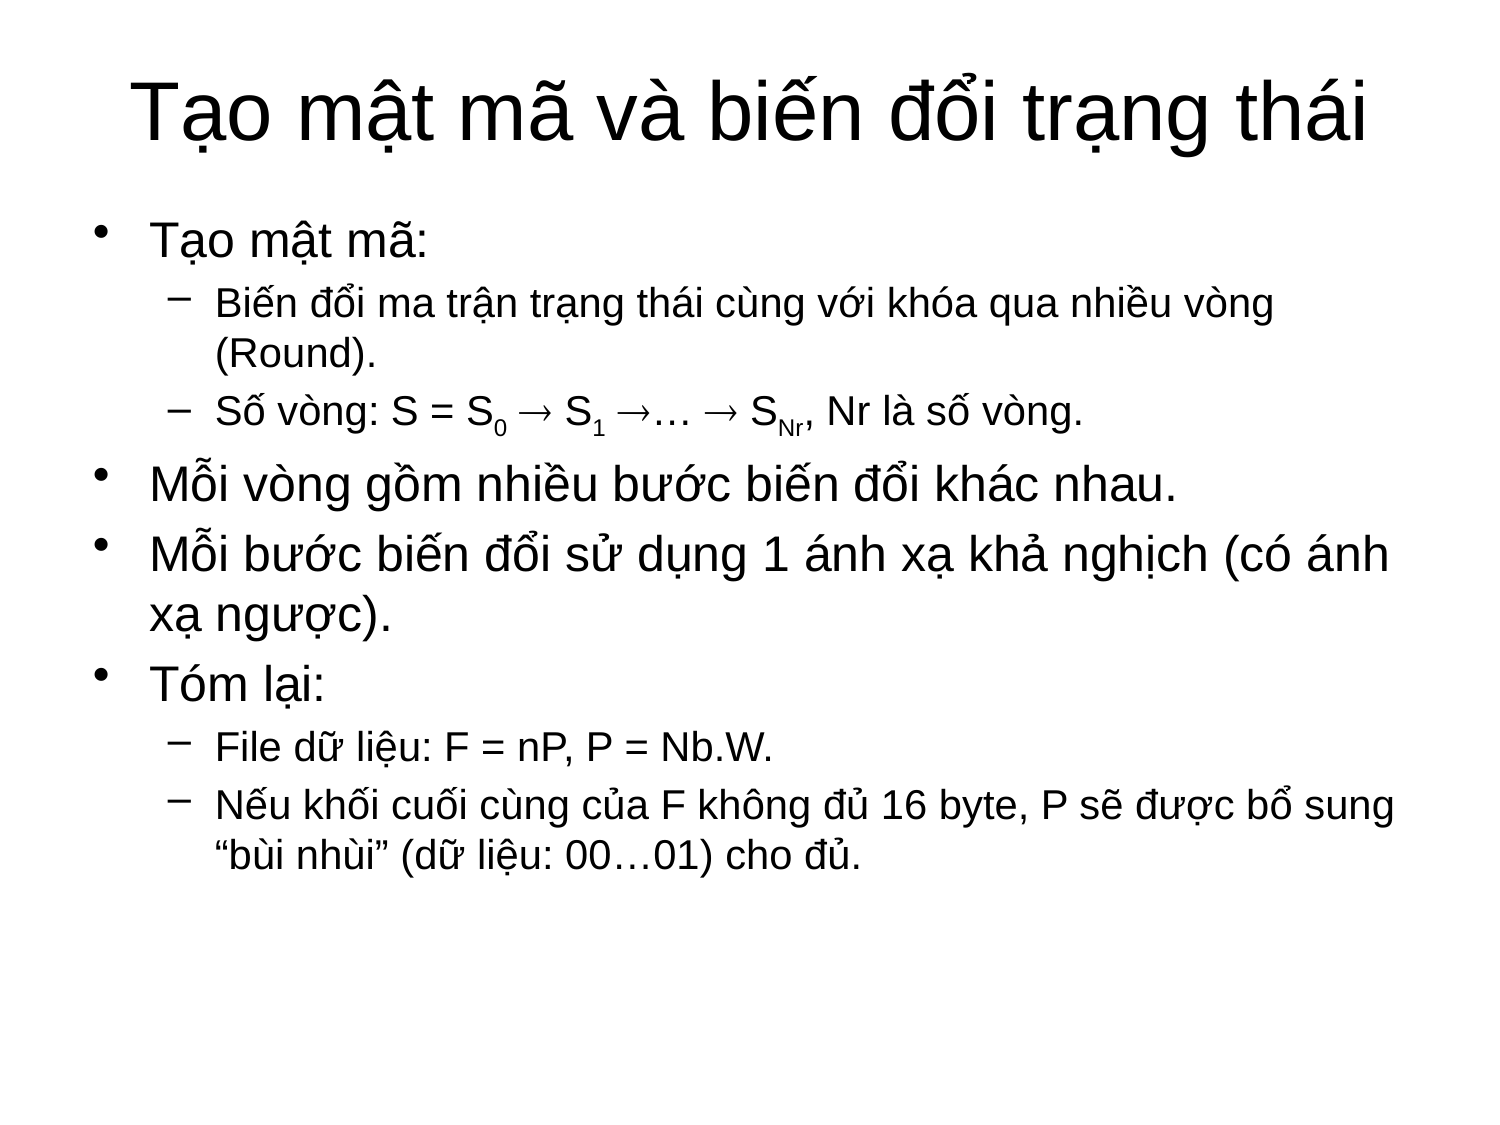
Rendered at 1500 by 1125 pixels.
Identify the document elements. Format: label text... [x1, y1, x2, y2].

list Tạo mật mã: Biến đổi ma trận trạng thái cùng với khóa qua nhiều vòng (Round). Số vòng: S = S0  S1 …  SNr, Nr là số vòng. Mỗi vòng gồm nhiều bước biến đổi khác nhau. Mỗi bước biến đổi sử dụng 1 ánh xạ khả nghịch (có ánh xạ ngược). Tóm lại: File dữ liệu: F = nP, P = Nb.W. Nếu khối cuối cùng của F không đủ 16 byte, P sẽ được bổ sung “bùi nhùi” (dữ liệu: 00…01) cho đủ. [77, 200, 1444, 900]
title Tạo mật mã và biến đổi trạng thái [75, 45, 1425, 171]
